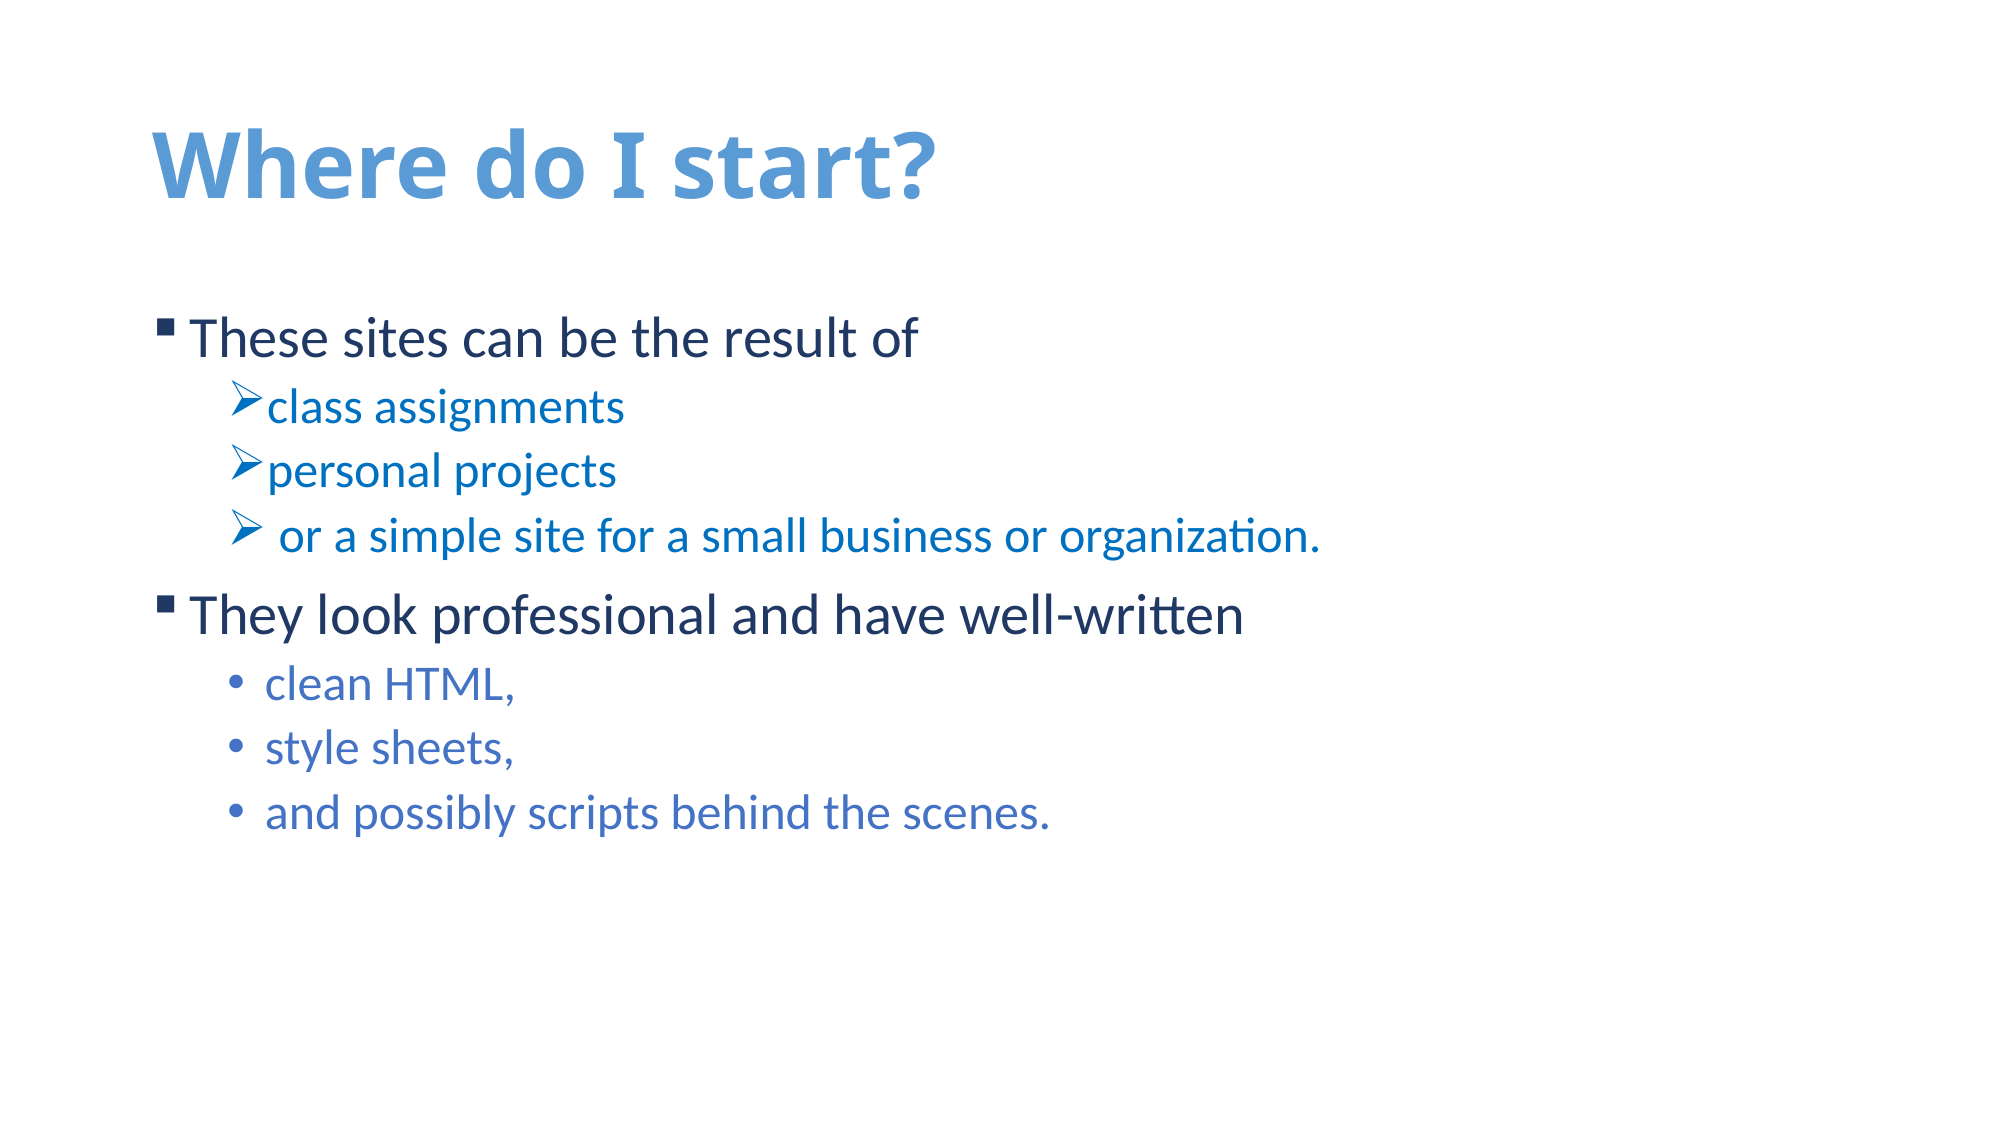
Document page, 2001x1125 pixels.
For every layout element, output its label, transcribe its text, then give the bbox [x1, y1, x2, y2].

title Where do I start? [137, 59, 1863, 278]
list These sites can be the result of class assignments personal projects or a simple site for a small business or organization. They look professional and have well-written clean HTML, style sheets, and possibly scripts behind the scenes. [137, 299, 1863, 1014]
